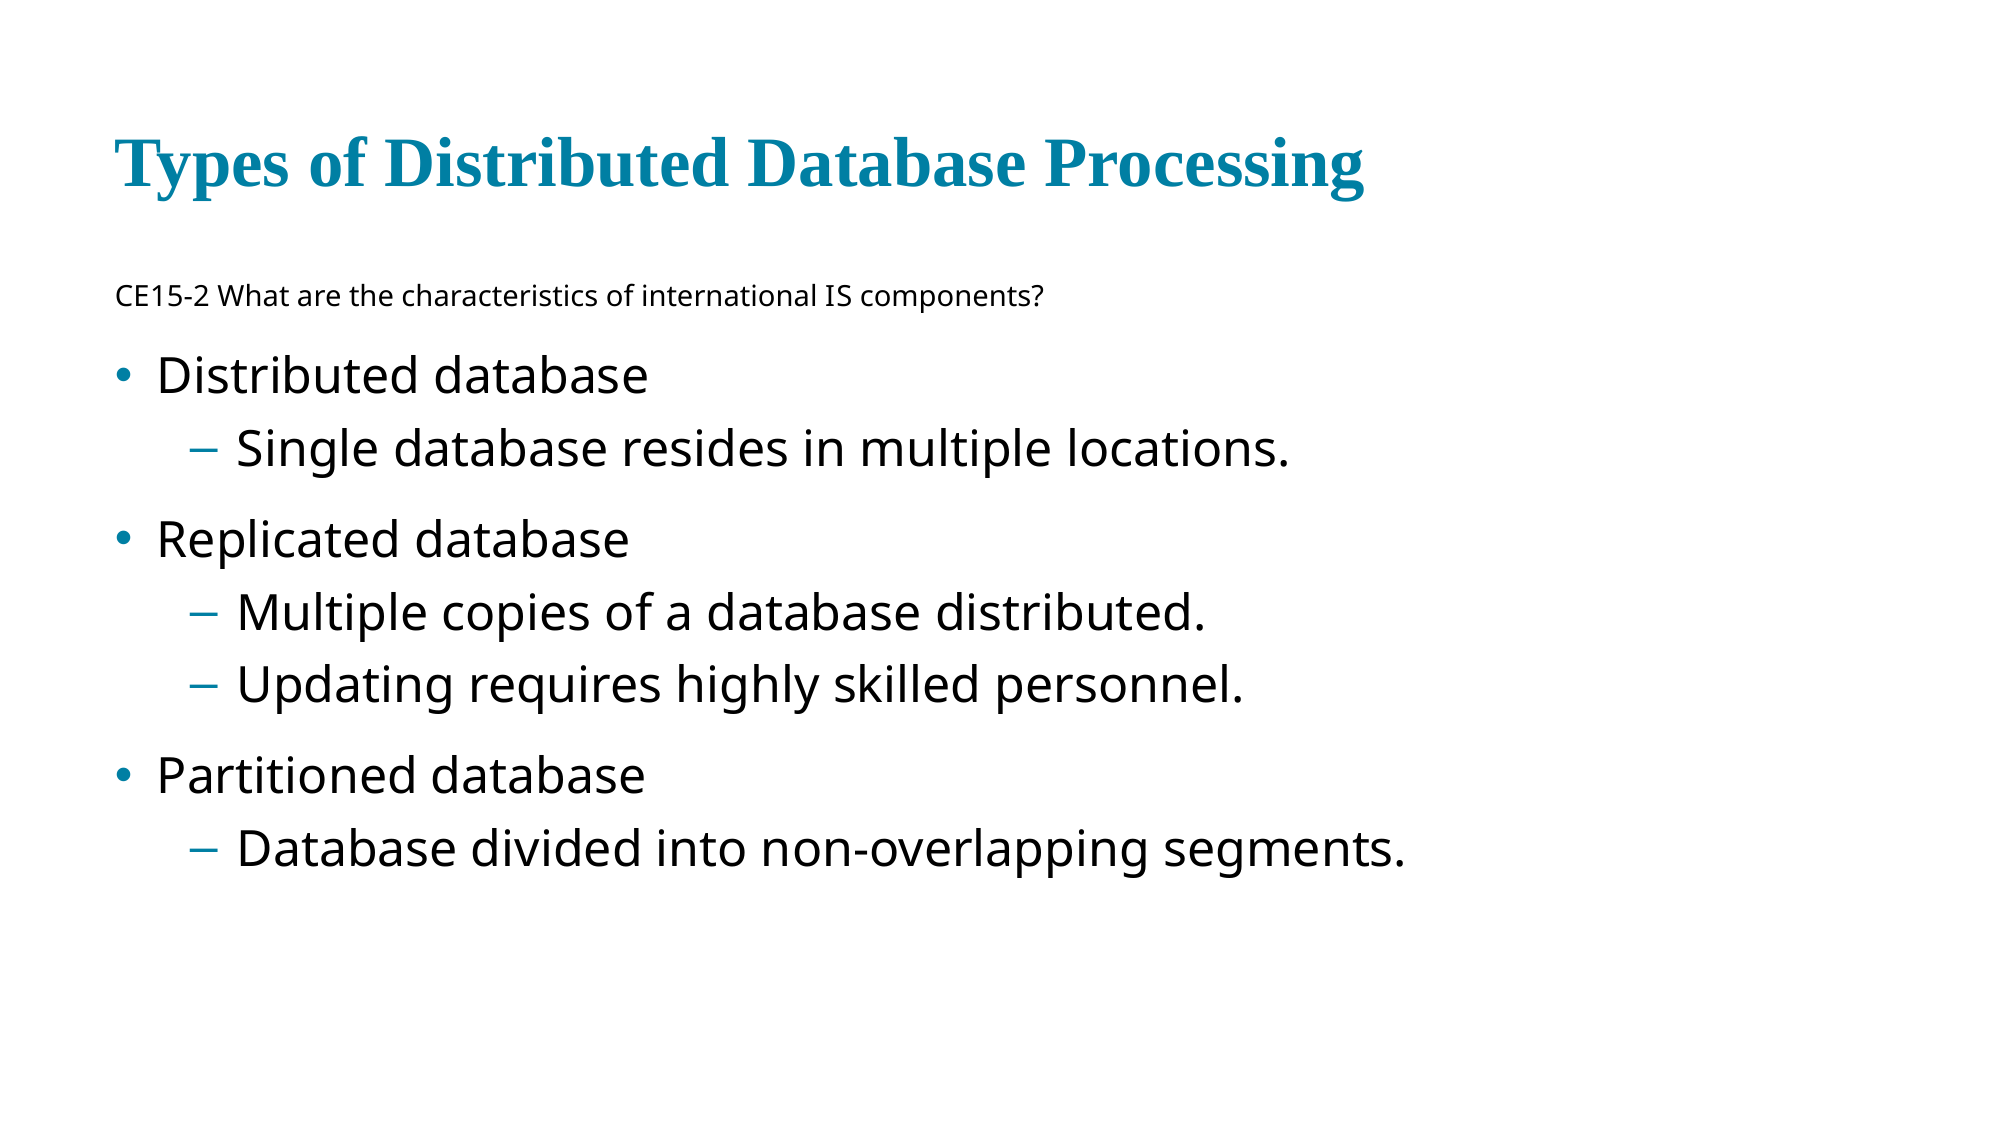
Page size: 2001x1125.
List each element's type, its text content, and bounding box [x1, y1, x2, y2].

title Types of Distributed Database Processing [99, 35, 1900, 216]
list CE 15-2 What are the characteristics of international I S components? Distributed database Single database resides in multiple locations. Replicated database Multiple copies of a database distributed. Updating requires highly skilled personnel. Partitioned database Database divided into non-overlapping segments. [99, 262, 1900, 1005]
